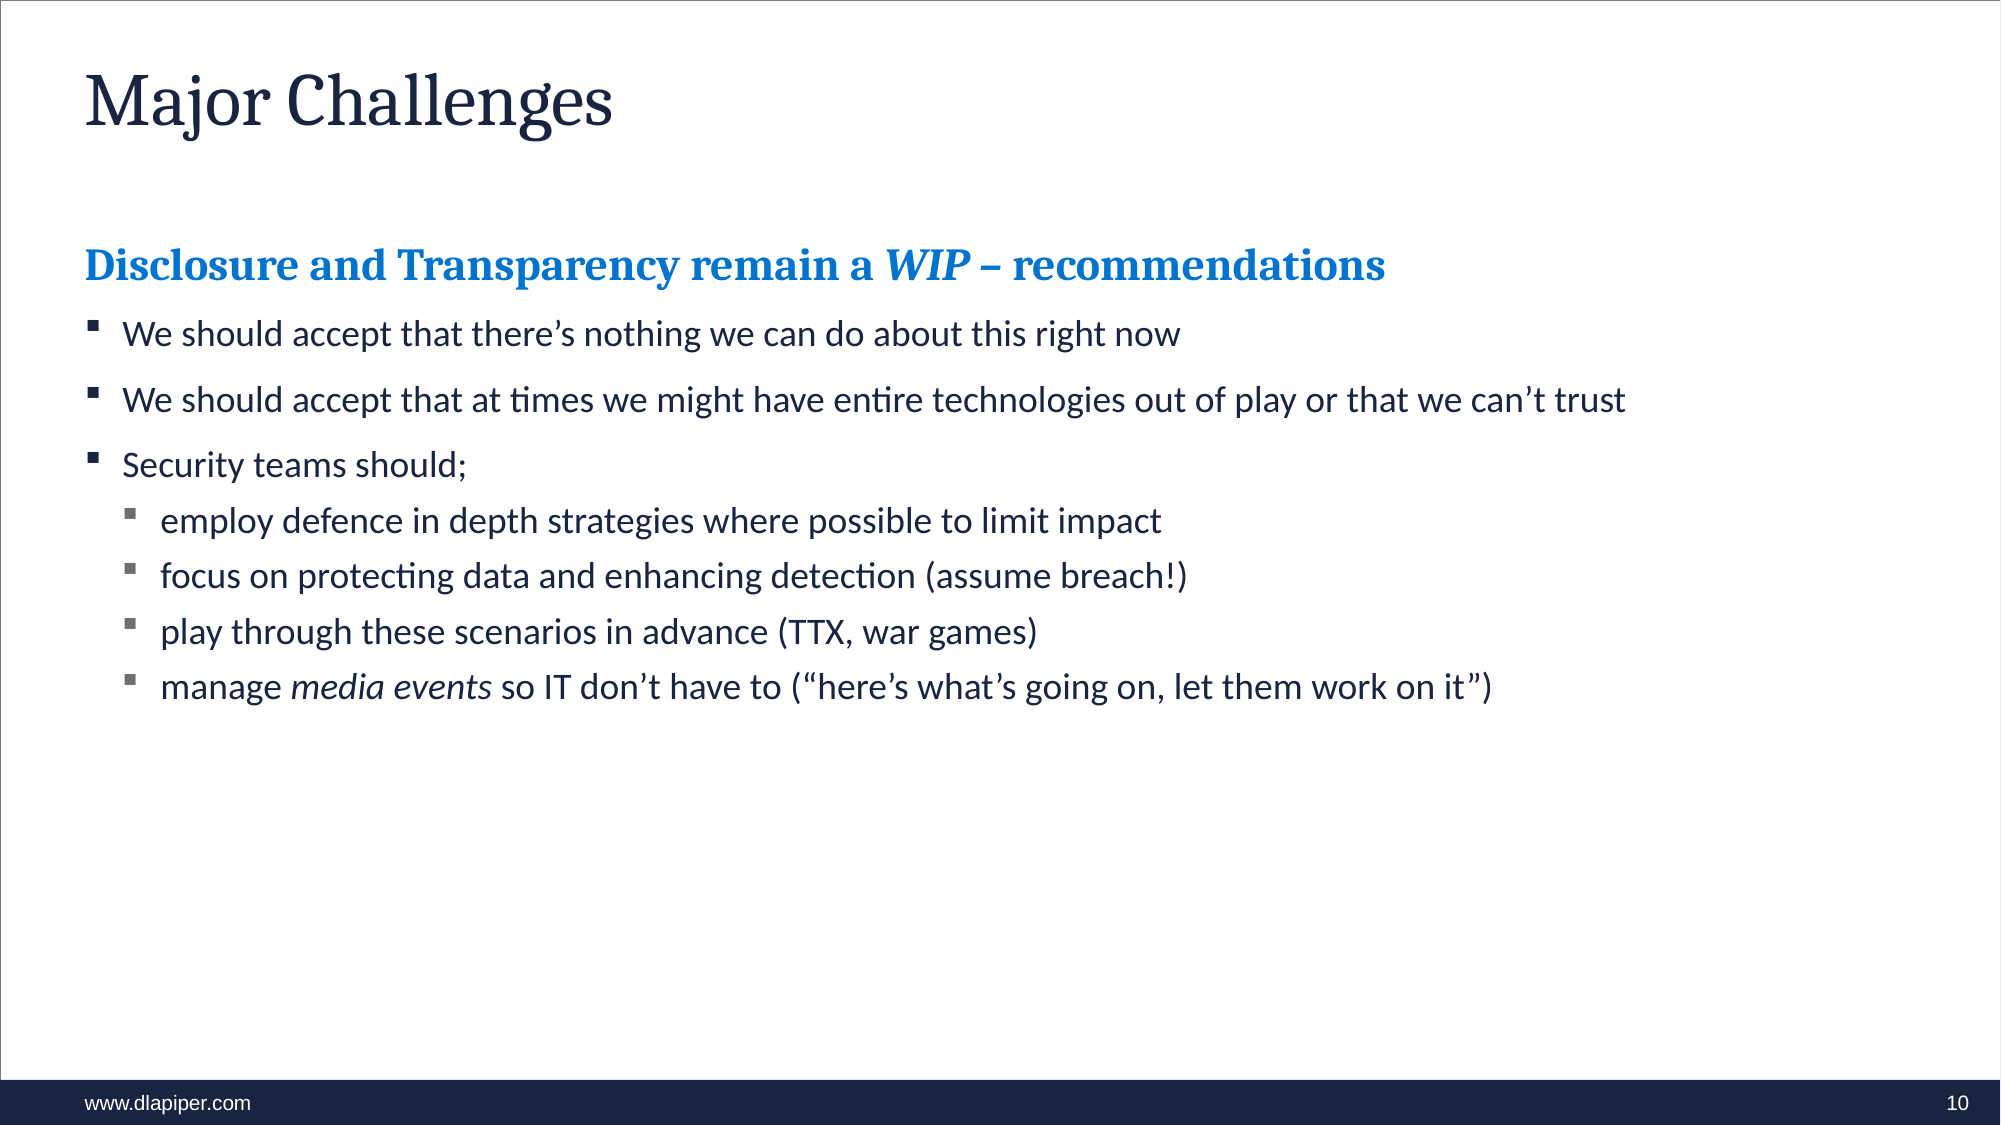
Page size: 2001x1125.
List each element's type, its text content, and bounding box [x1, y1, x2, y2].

list We should accept that there’s nothing we can do about this right now We should accept that at times we might have entire technologies out of play or that we can’t trust Security teams should; employ defence in depth strategies where possible to limit impact focus on protecting data and enhancing detection (assume breach!) play through these scenarios in advance (TTX, war games) manage media events so IT don’t have to (“here’s what’s going on, let them work on it”) [84, 308, 1916, 1035]
list Disclosure and Transparency remain a WIP – recommendations [84, 234, 1916, 307]
slide_number 10 [1915, 1079, 2000, 1125]
title Major Challenges [84, 60, 1916, 156]
